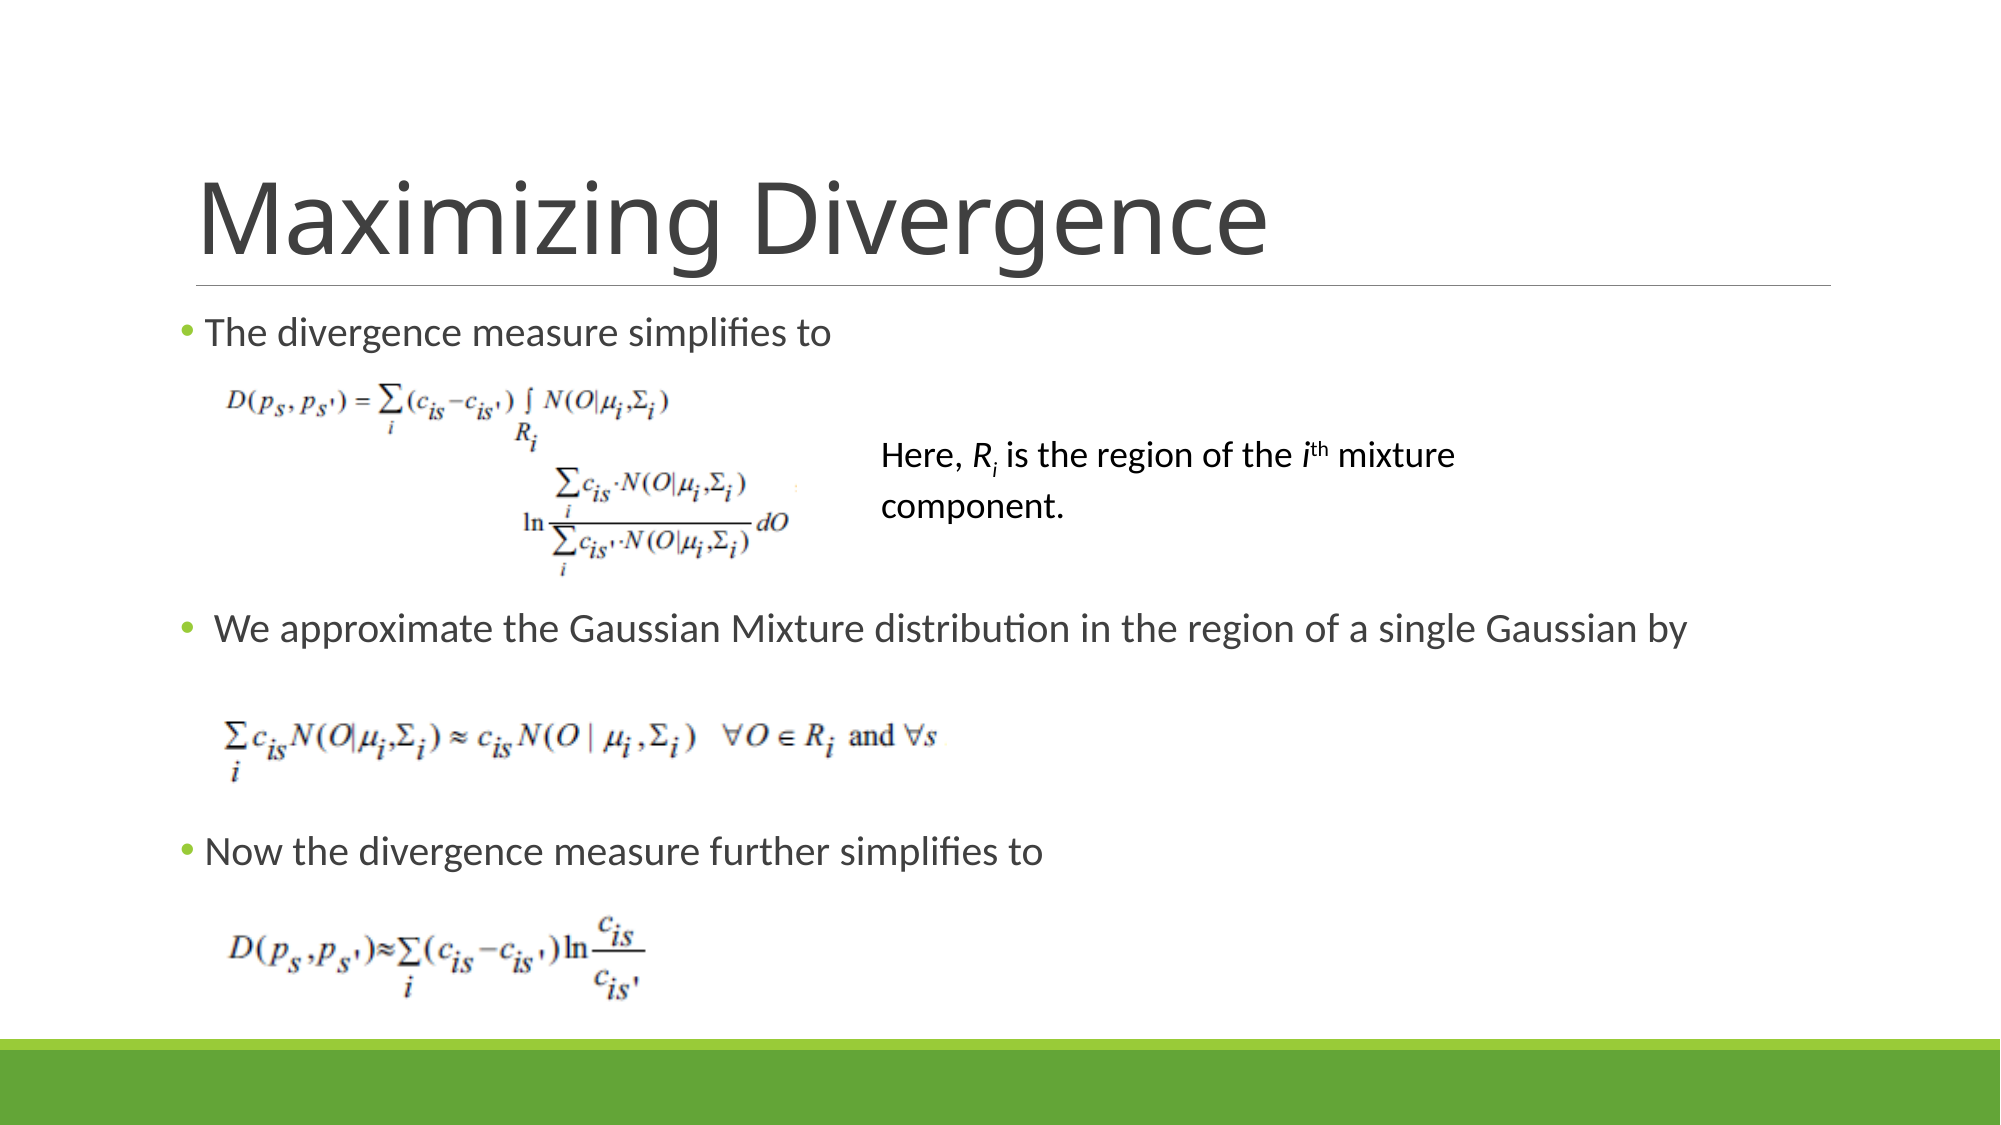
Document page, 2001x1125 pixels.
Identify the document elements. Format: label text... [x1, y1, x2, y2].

picture [211, 695, 948, 793]
title Maximizing Divergence [180, 44, 1830, 283]
text_box Here, Ri is the region of the ith mixture component. [865, 430, 1609, 526]
picture [211, 901, 650, 1013]
picture [211, 367, 798, 589]
list The divergence measure simplifies to We approximate the Gaussian Mixture distribution in the region of a single Gaussian by Now the divergence measure further simplifies to [180, 302, 1830, 963]
